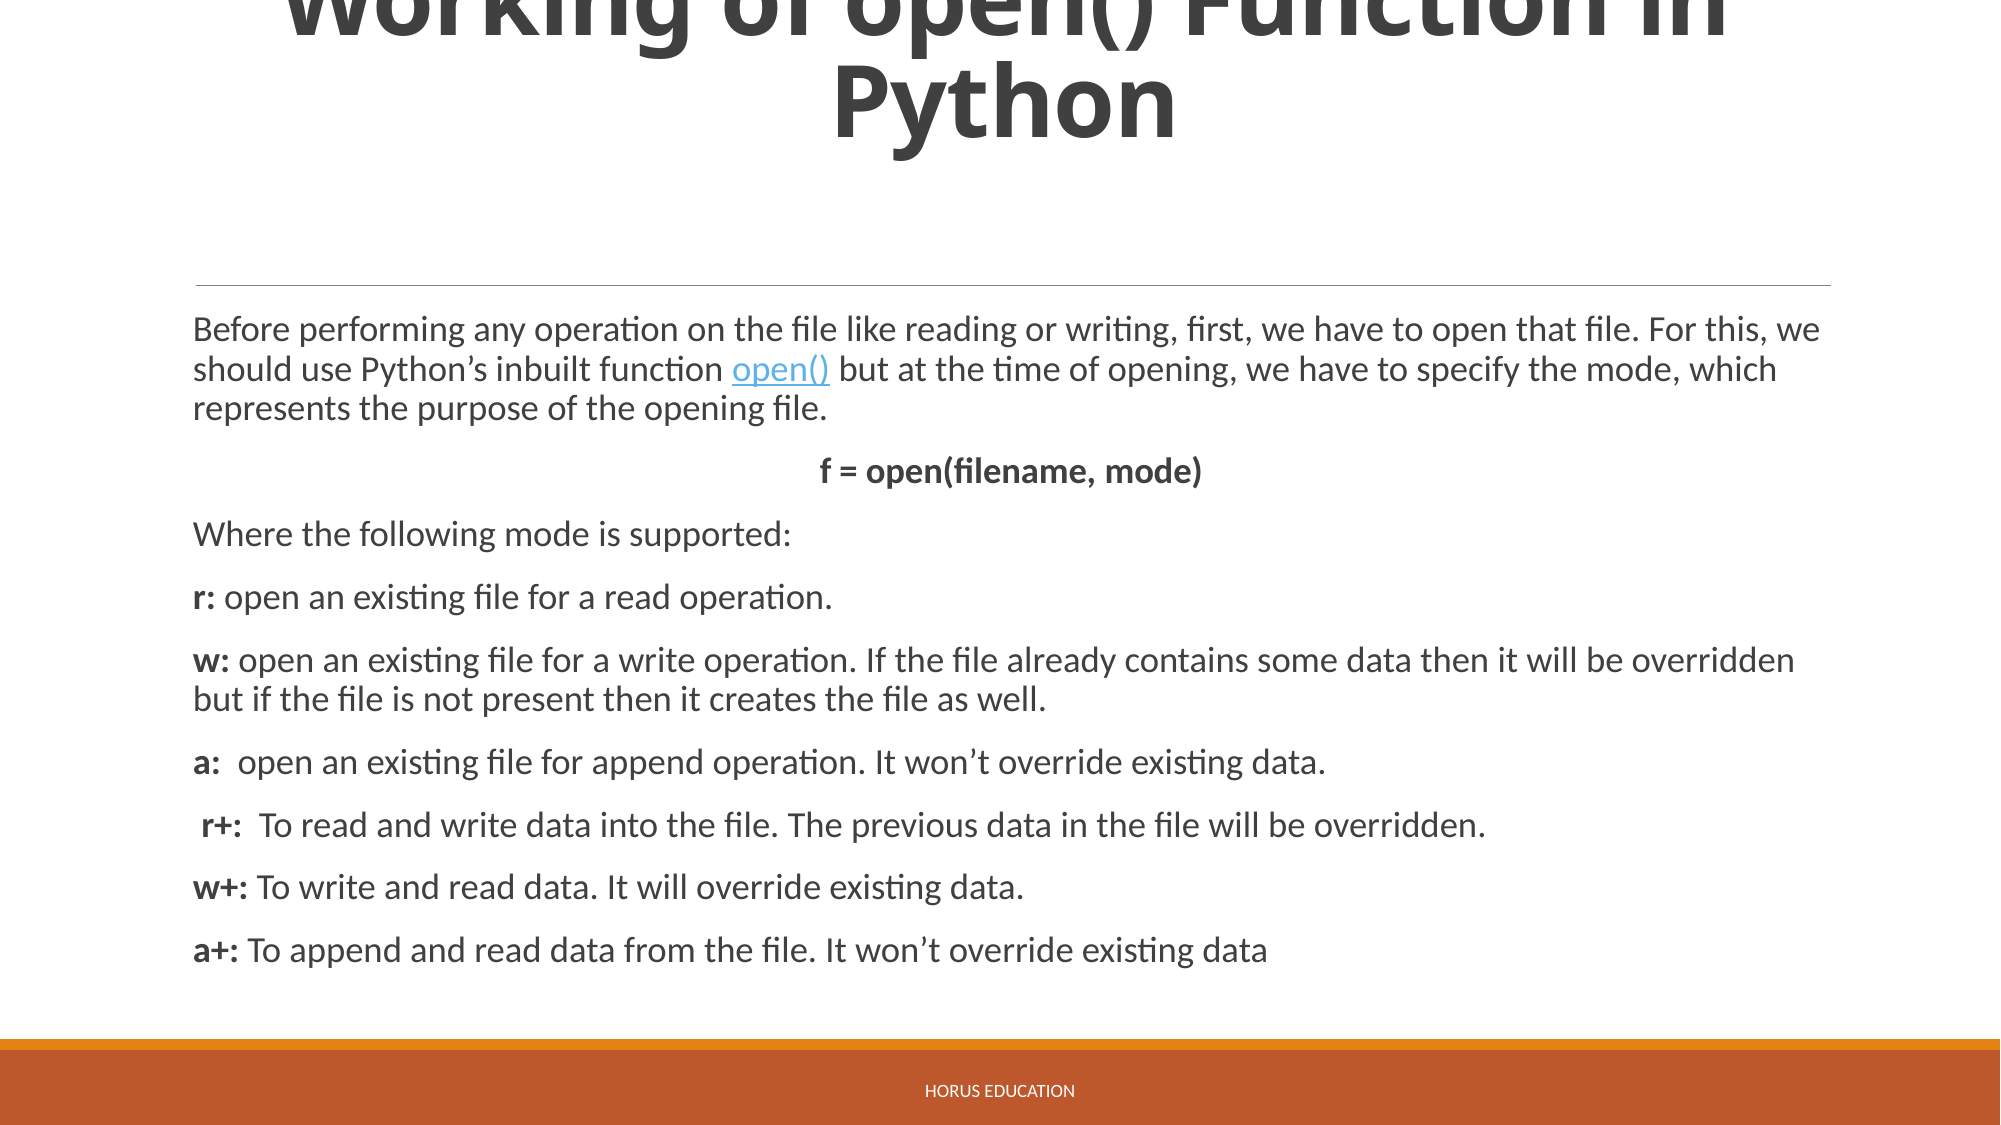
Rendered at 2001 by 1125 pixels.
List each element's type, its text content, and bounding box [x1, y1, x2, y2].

footer HORUS EDUCATION [604, 1059, 1396, 1120]
title Working of open() Function in Python [180, 47, 1830, 285]
list Before performing any operation on the file like reading or writing, first, we have to open that file. For this, we should use Python’s inbuilt function open() but at the time of opening, we have to specify the mode, which represents the purpose of the opening file. f = open(filename, mode) Where the following mode is supported: r: open an existing file for a read operation. w: open an existing file for a write operation. If the file already contains some data then it will be overridden but if the file is not present then it creates the file as well. a: open an existing file for append operation. It won’t override existing data. r+: To read and write data into the file. The previous data in the file will be overridden. w+: To write and read data. It will override existing data. a+: To append and read data from the file. It won’t override existing data [180, 302, 1830, 979]
